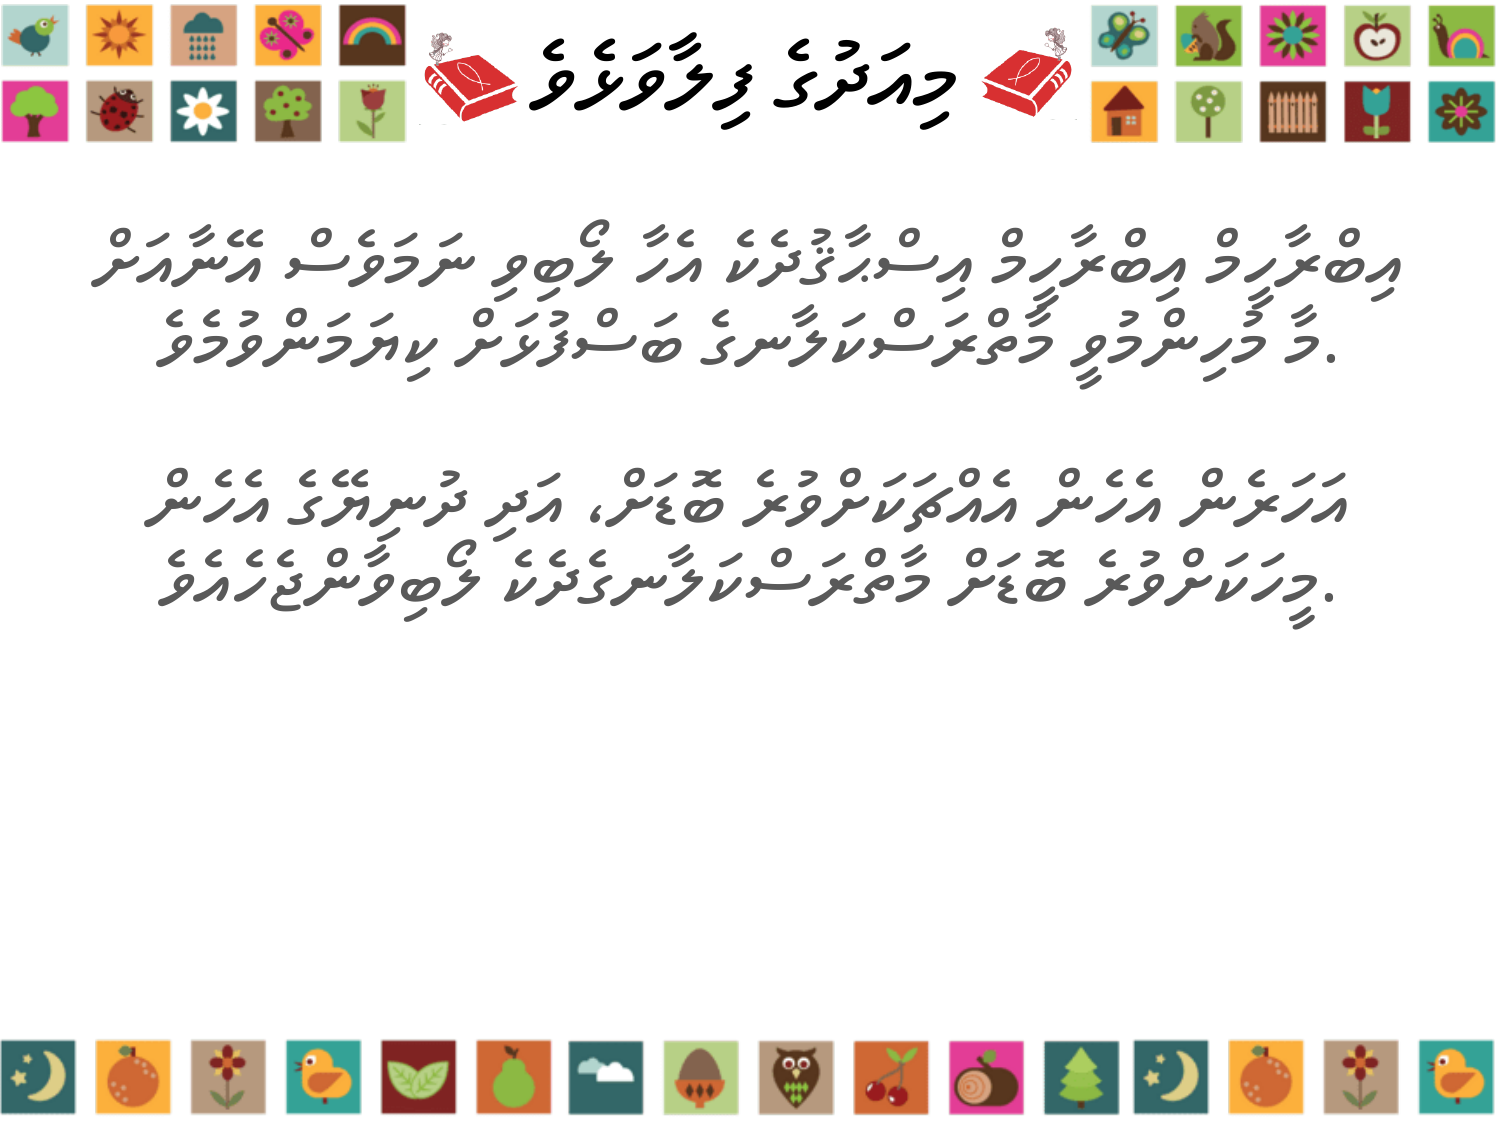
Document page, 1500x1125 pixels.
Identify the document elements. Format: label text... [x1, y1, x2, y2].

text_box މިއަދުގެ ފިލާވަޅެވެ [425, 13, 1077, 129]
picture [0, 3, 550, 150]
text_box އިބްރާހީމް އިބްރާހީމް އިސްޙާޤުދެކެ އެހާ ލޯބިވި ނަމަވެސް އޭނާއަށް މާ މުހިންމުވީ މާތްރަސްކަލާނގެ ބަސްފުޅަށް ކިޔަމަންވުމެވެ. އަހަރެން އެހެން އެއްޗަކަށްވުރެ ބޮޑަށް، އަދި ދުނިޔޭގެ އެހެން މީހަކަށްވުރެ ބޮޑަށް މާތްރަސްކަލާނގެދެކެ ލޯބިވާންޖެހެއެވެ. [76, 208, 1424, 703]
picture [950, 3, 1500, 150]
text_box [0, 1028, 1500, 1118]
